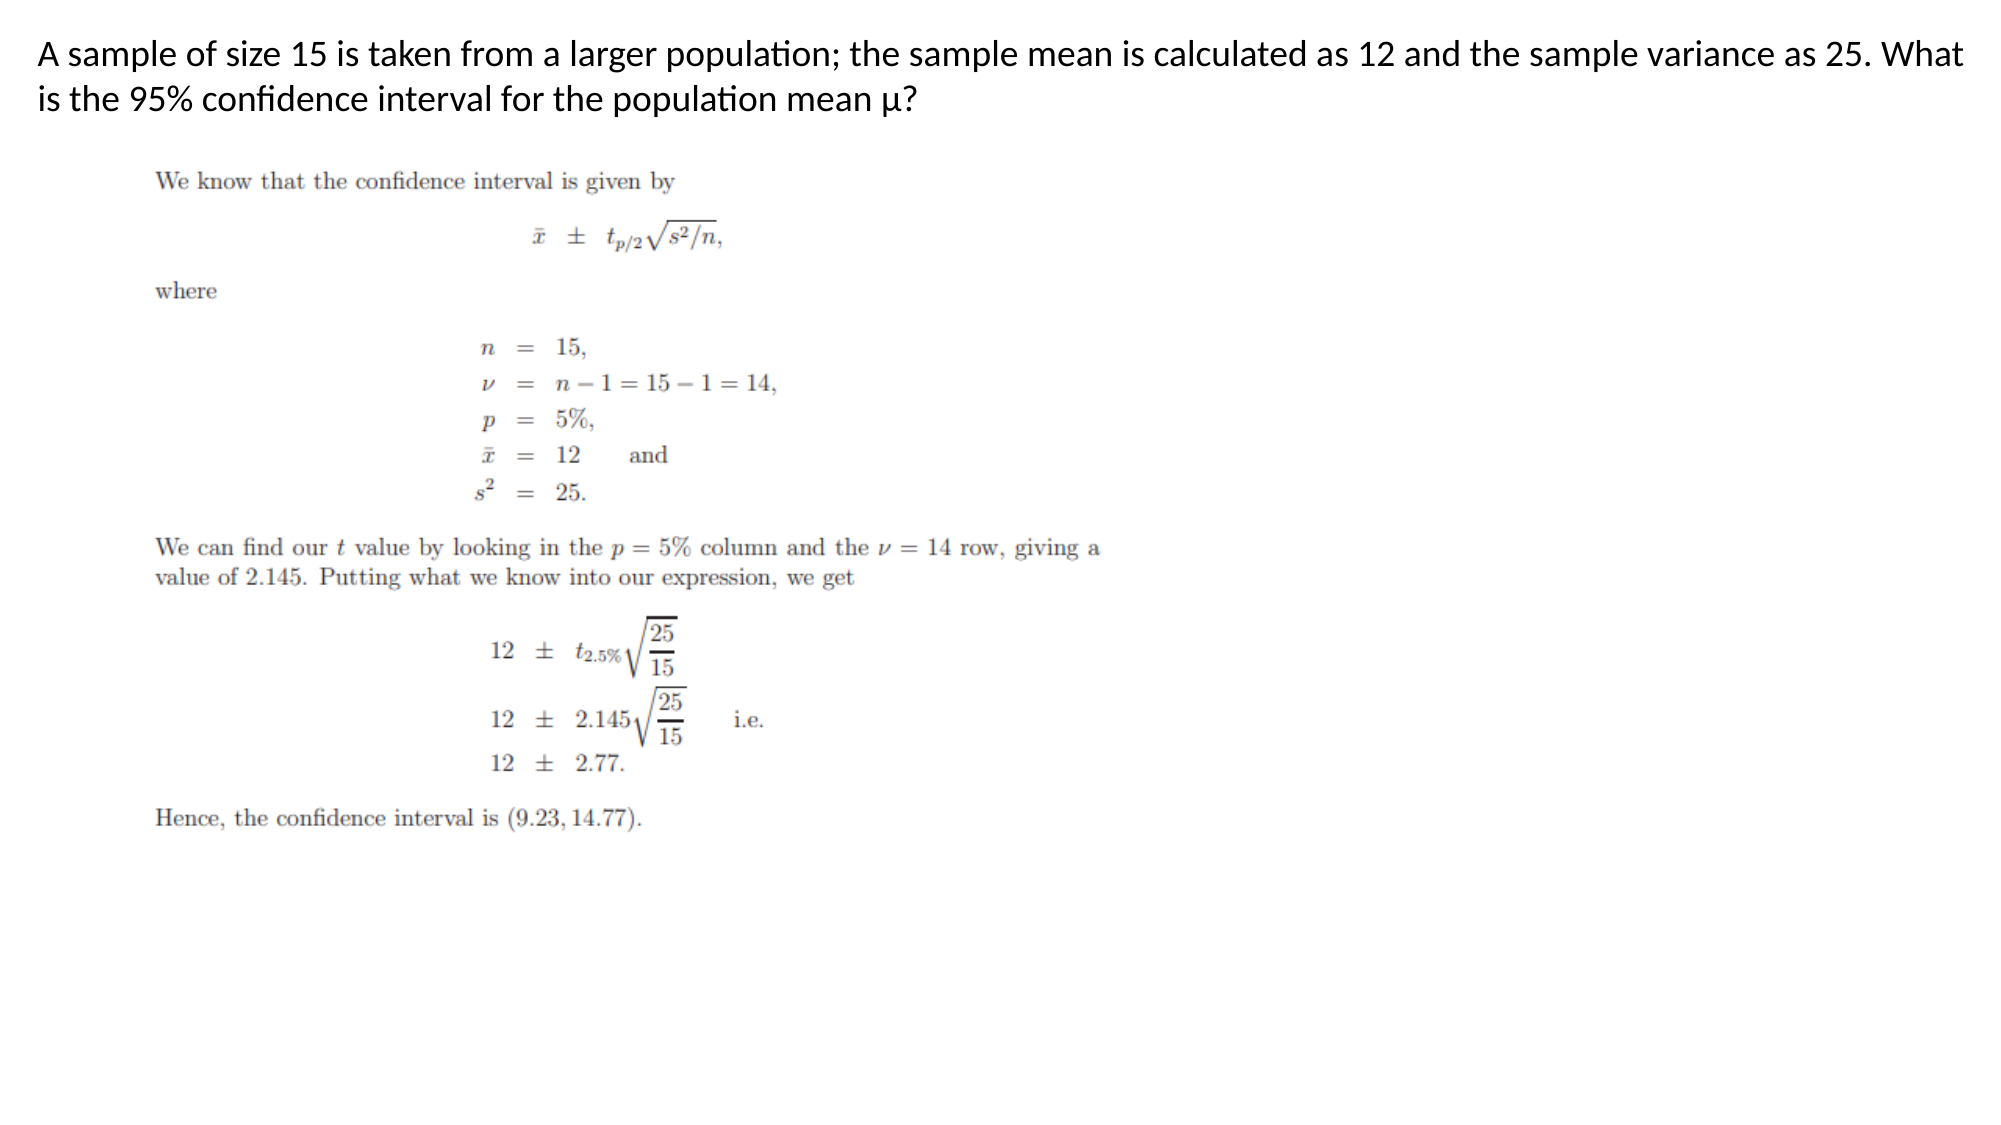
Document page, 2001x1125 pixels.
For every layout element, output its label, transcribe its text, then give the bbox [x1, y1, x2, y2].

picture [126, 150, 1125, 862]
text_box A sample of size 15 is taken from a larger population; the sample mean is calculated as 12 and the sample variance as 25. What is the 95% confidence interval for the population mean µ? [22, 21, 1984, 127]
